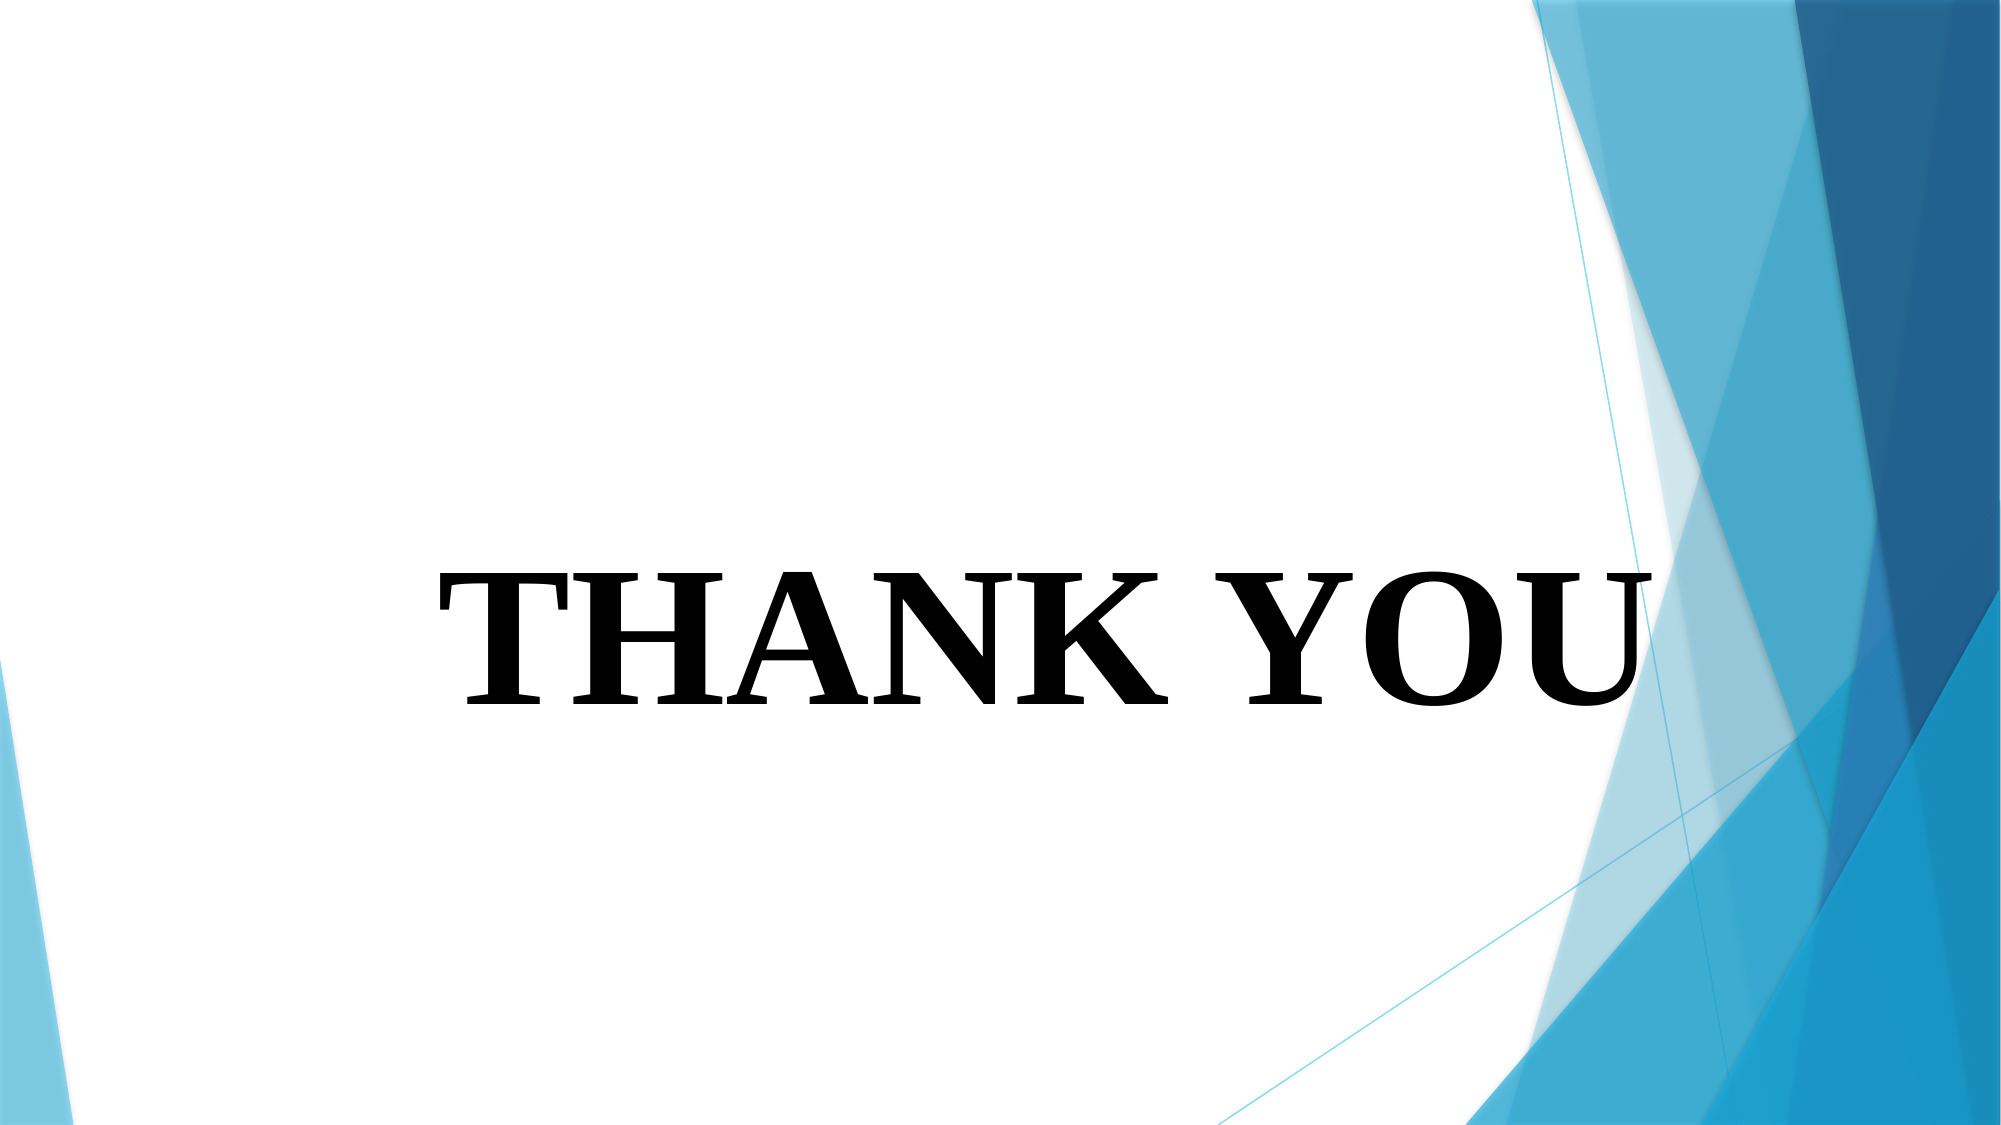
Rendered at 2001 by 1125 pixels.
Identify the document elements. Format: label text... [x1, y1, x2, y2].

text_box THANK YOU [99, 257, 1945, 753]
